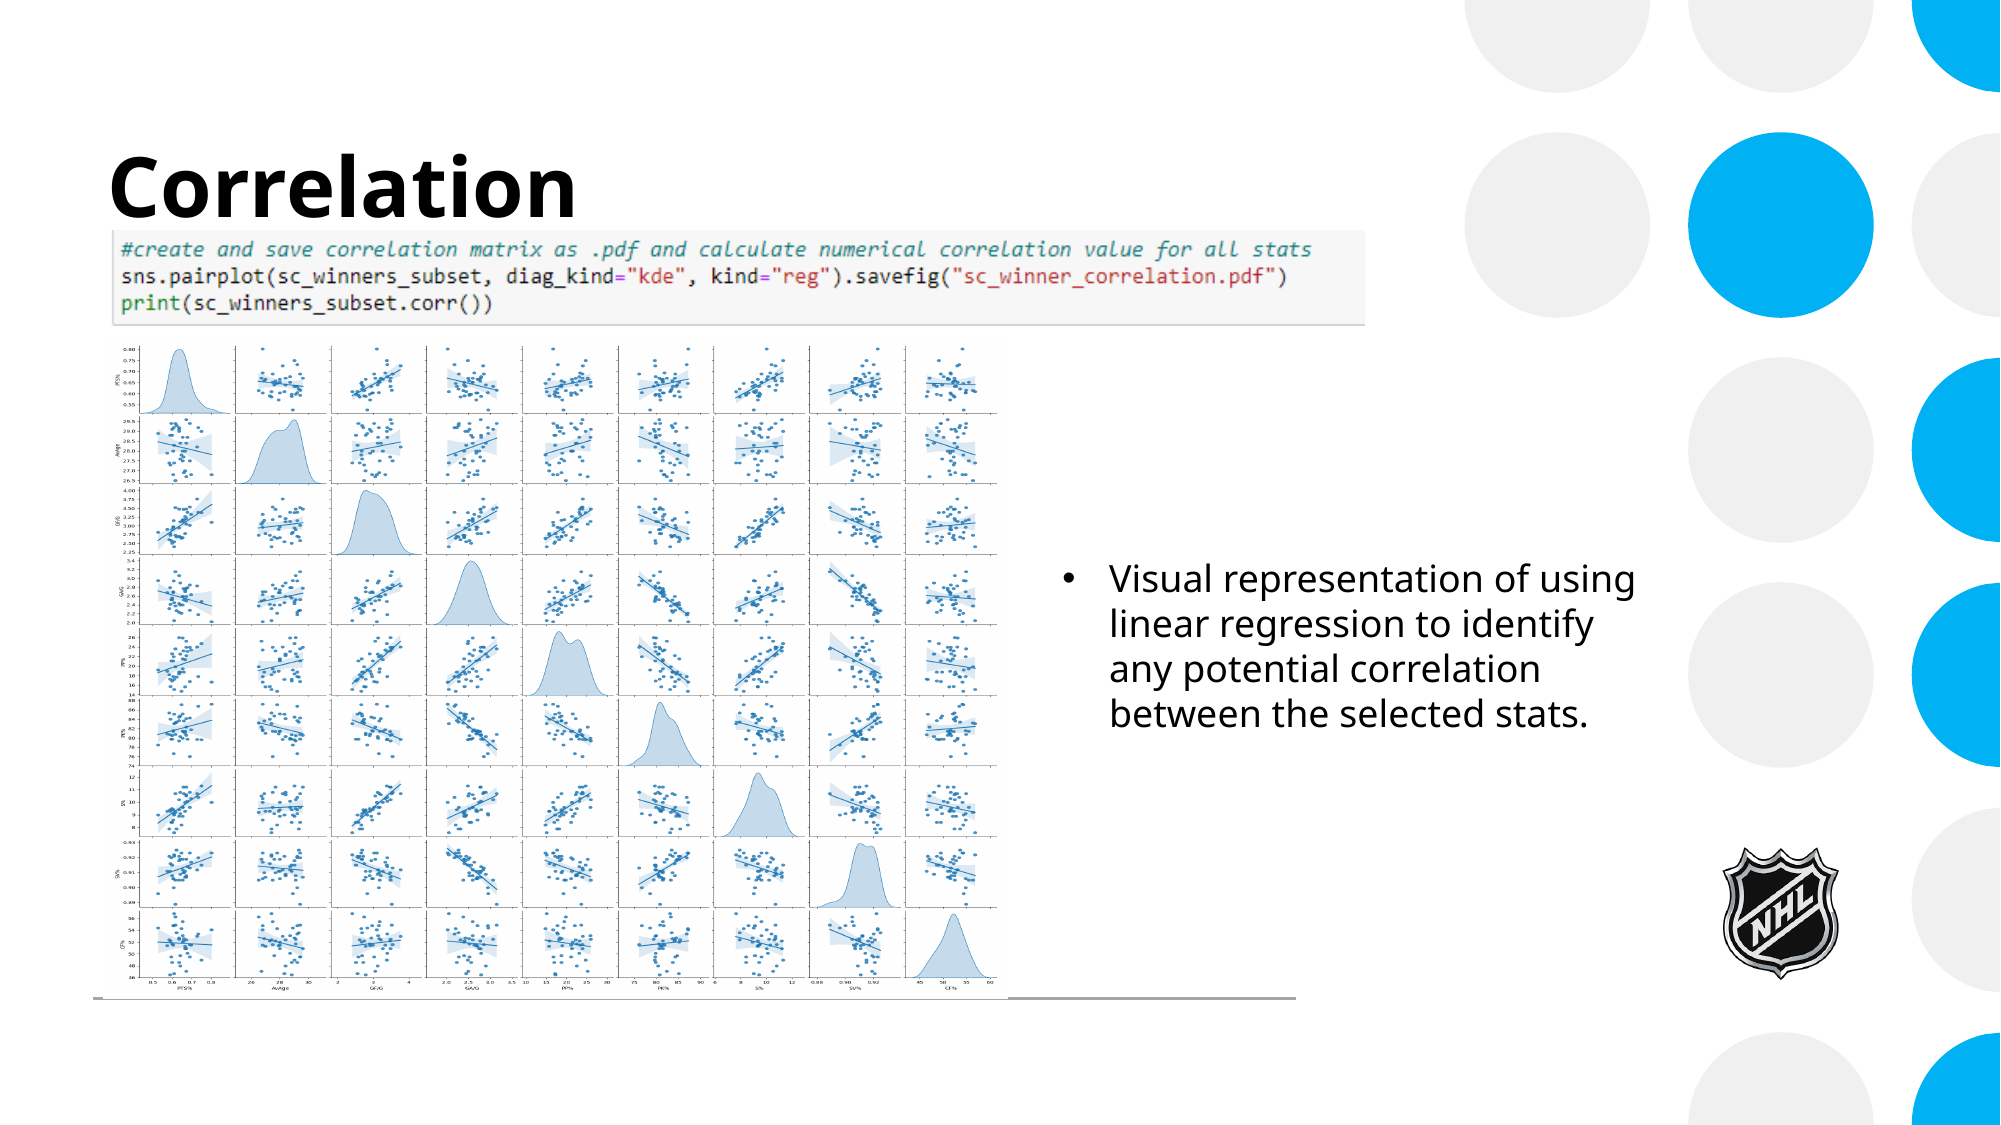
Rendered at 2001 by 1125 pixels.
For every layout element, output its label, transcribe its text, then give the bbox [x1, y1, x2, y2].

text_box Visual representation of using linear regression to identify any potential correlation between the selected stats. [1047, 547, 1660, 788]
picture [103, 337, 1008, 999]
picture [103, 230, 1365, 326]
picture [1722, 846, 1839, 981]
title Correlation [92, 126, 1297, 335]
